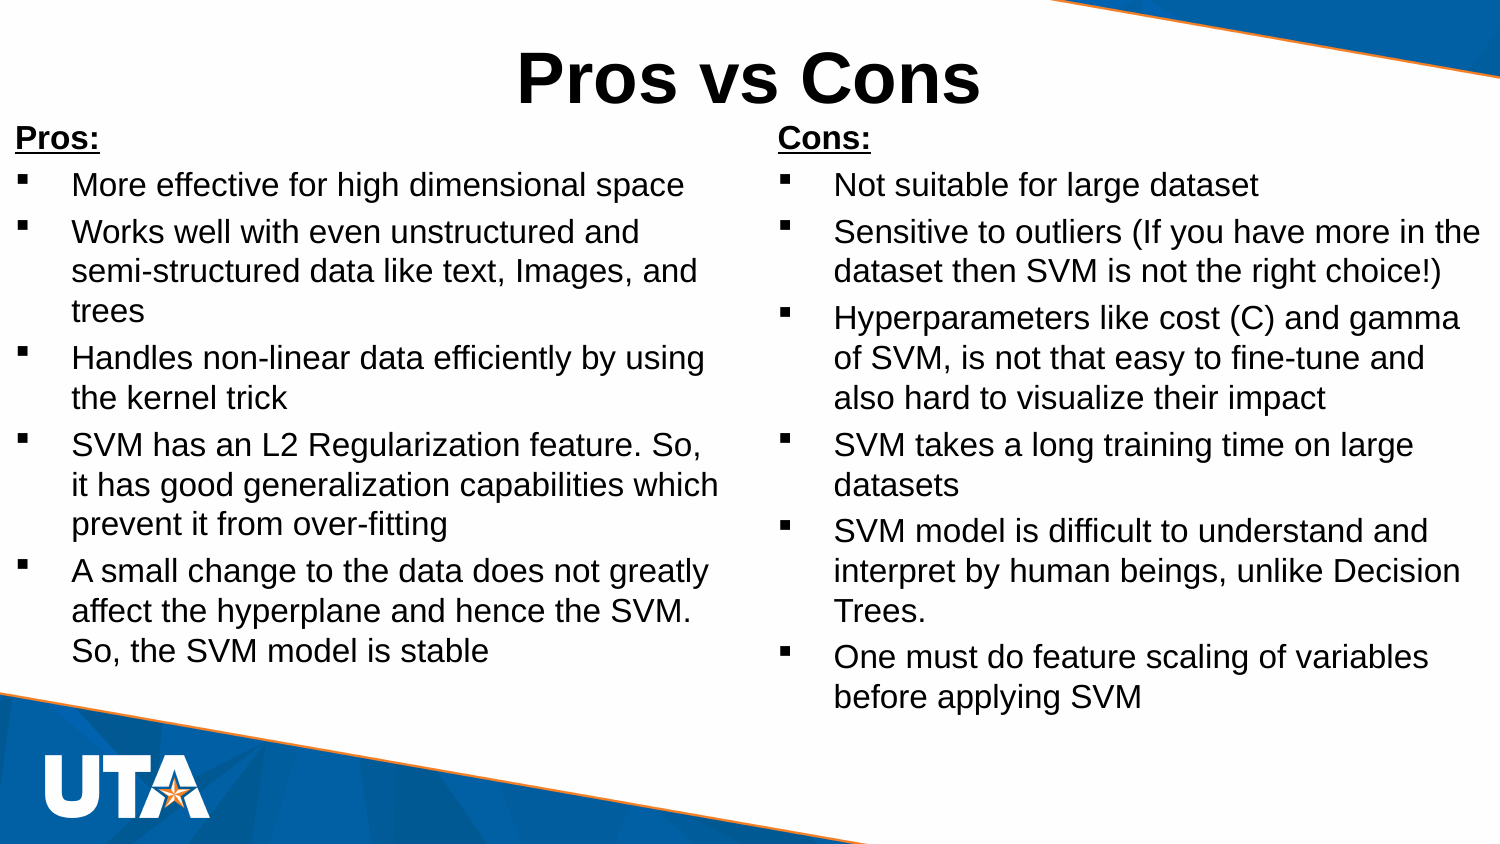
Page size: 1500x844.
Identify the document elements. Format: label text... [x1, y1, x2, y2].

picture [0, 0, 1500, 109]
list Cons: Not suitable for large dataset Sensitive to outliers (If you have more in the dataset then SVM is not the right choice!) Hyperparameters like cost (C) and gamma of SVM, is not that easy to fine-tune and also hard to visualize their impact SVM takes a long training time on large datasets SVM model is difficult to understand and interpret by human beings, unlike Decision Trees. One must do feature scaling of variables before applying SVM [762, 109, 1500, 750]
picture [0, 145, 1500, 844]
title Pros vs Cons [75, 3, 1425, 145]
list Pros: More effective for high dimensional space Works well with even unstructured and semi-structured data like text, Images, and trees Handles non-linear data efficiently by using the kernel trick SVM has an L2 Regularization feature. So, it has good generalization capabilities which prevent it from over-fitting A small change to the data does not greatly affect the hyperplane and hence the SVM. So, the SVM model is stable [0, 109, 738, 824]
